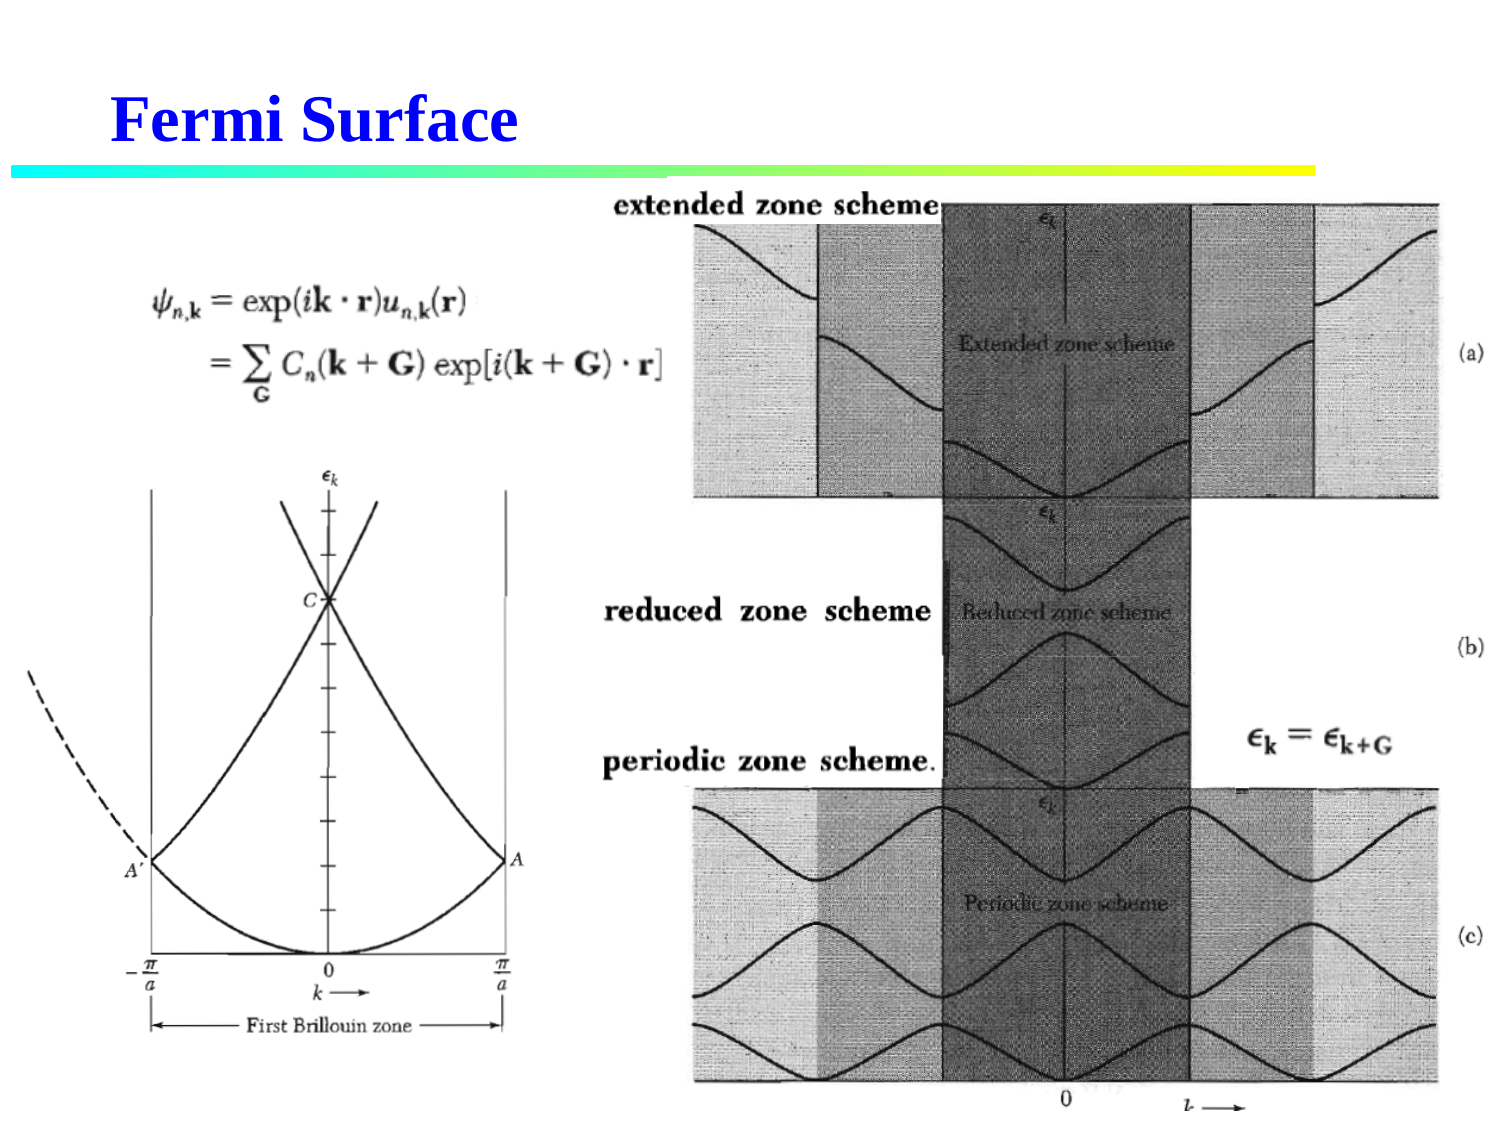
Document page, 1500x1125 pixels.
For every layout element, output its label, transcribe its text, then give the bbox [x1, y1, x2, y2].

text_box Fermi Surface [95, 50, 548, 163]
picture [17, 445, 541, 1066]
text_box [139, 275, 673, 409]
picture [593, 176, 1490, 1111]
